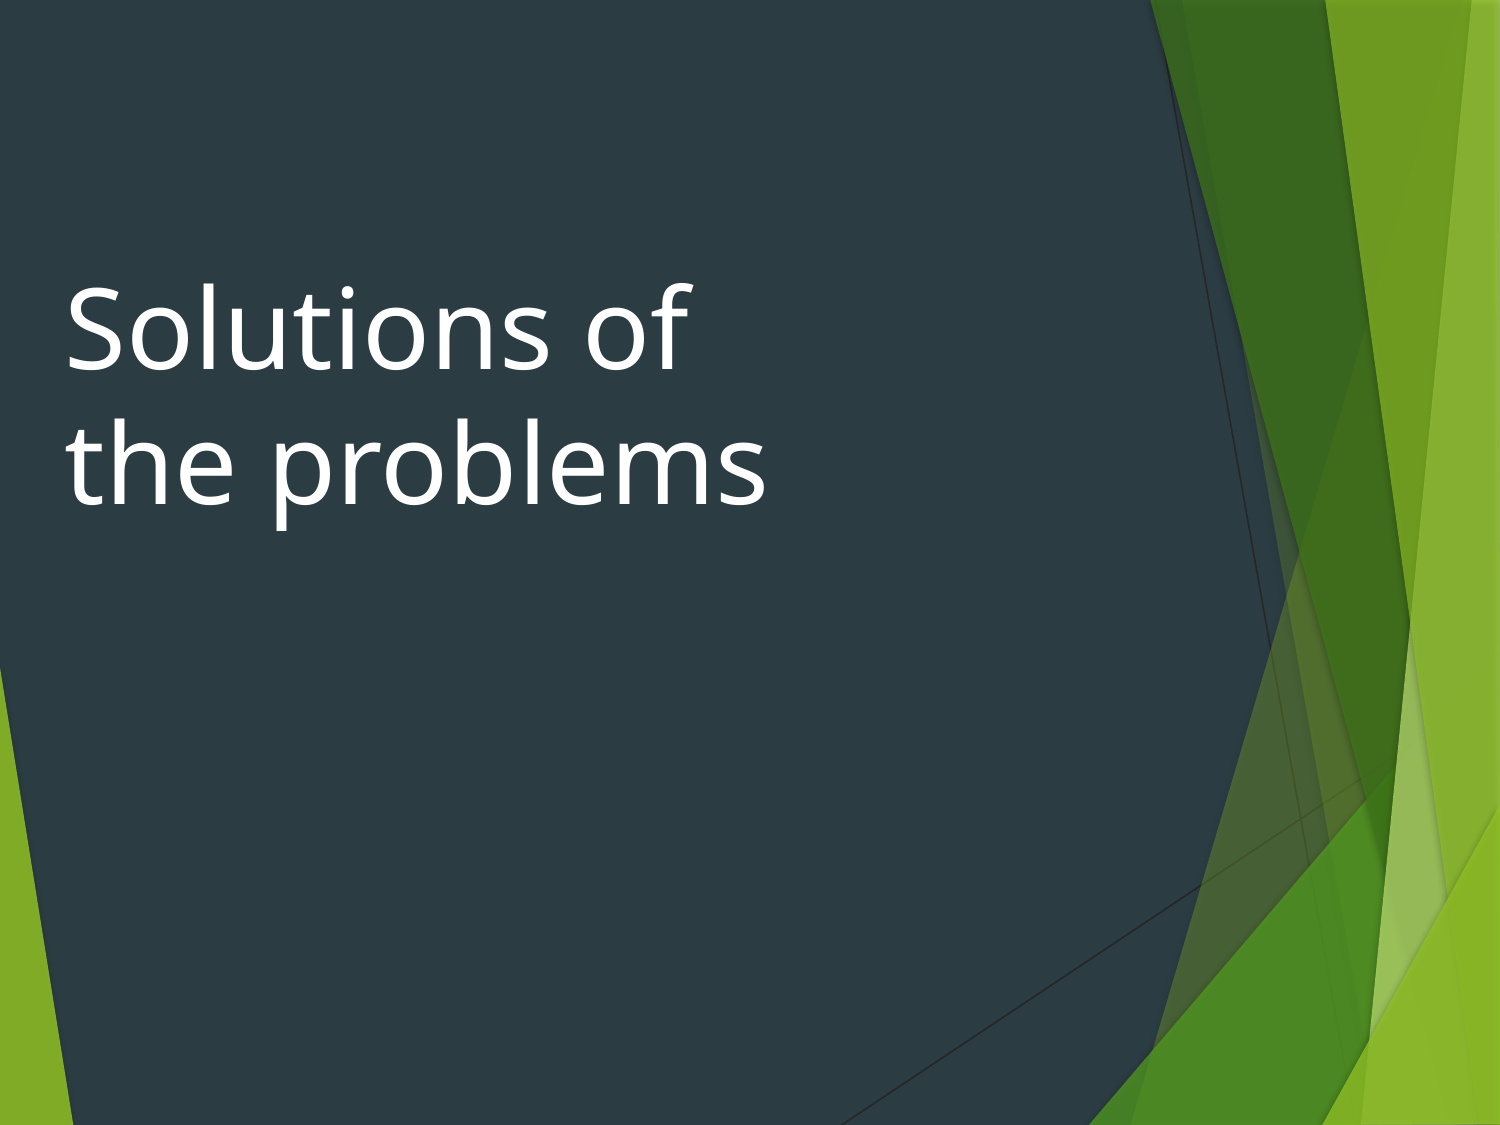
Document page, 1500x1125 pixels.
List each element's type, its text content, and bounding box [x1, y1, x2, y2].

text_box Solutions of the problems [49, 249, 813, 535]
